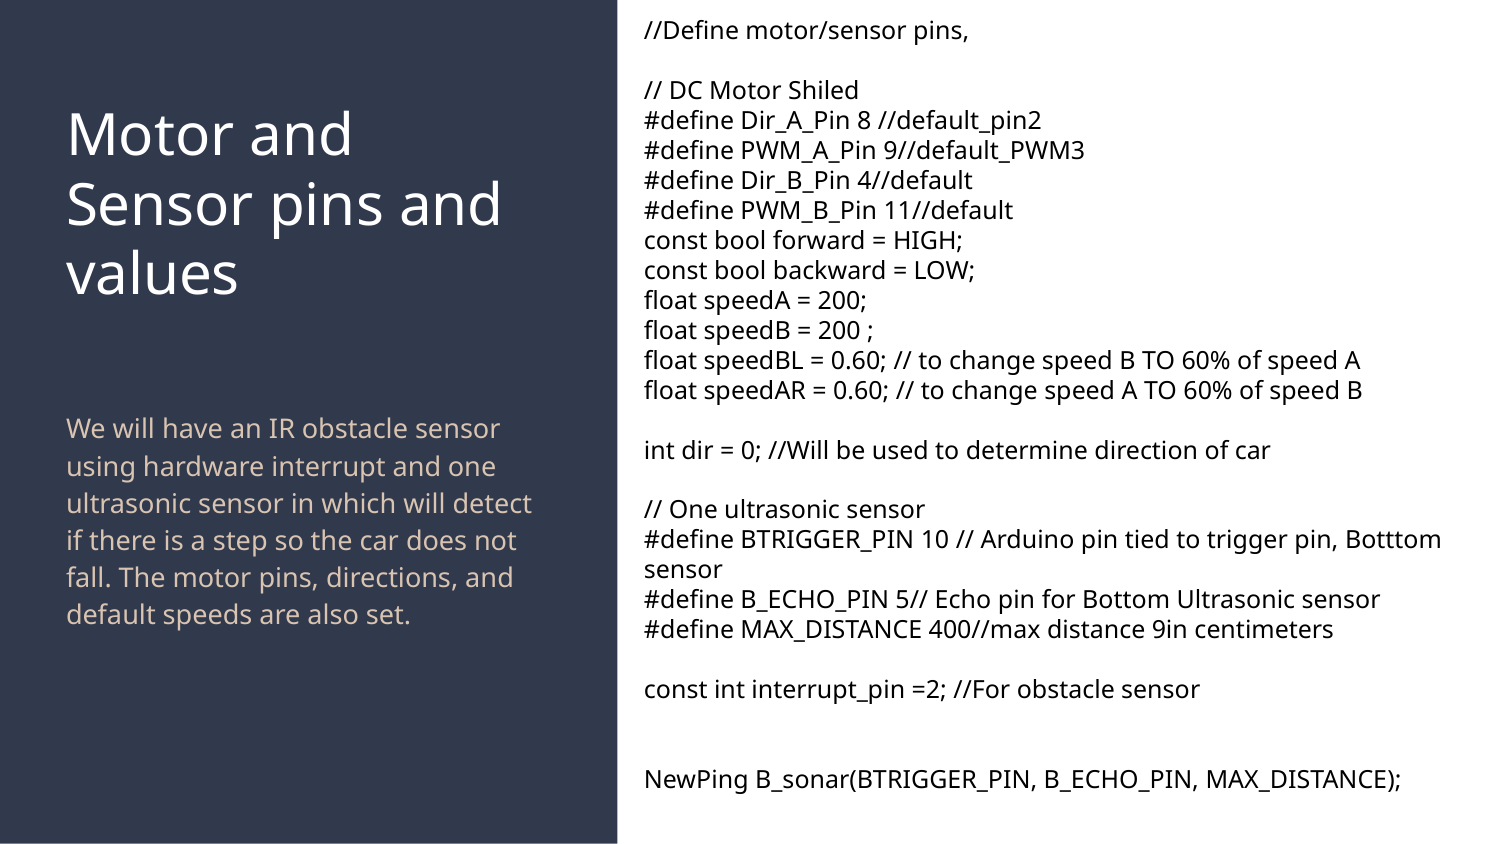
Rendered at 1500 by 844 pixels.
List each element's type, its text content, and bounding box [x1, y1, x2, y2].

title Motor and Sensor pins and values [51, 82, 565, 383]
list We will have an IR obstacle sensor using hardware interrupt and one ultrasonic sensor in which will detect if there is a step so the car does not fall. The motor pins, directions, and default speeds are also set. [51, 392, 565, 770]
text_box //Define motor/sensor pins, // DC Motor Shiled #define Dir_A_Pin 8 //default_pin2 #define PWM_A_Pin 9//default_PWM3 #define Dir_B_Pin 4//default #define PWM_B_Pin 11//default const bool forward = HIGH; const bool backward = LOW; float speedA = 200; float speedB = 200 ; float speedBL = 0.60; // to change speed B TO 60% of speed A float speedAR = 0.60; // to change speed A TO 60% of speed B int dir = 0; //Will be used to determine direction of car // One ultrasonic sensor #define BTRIGGER_PIN 10 // Arduino pin tied to trigger pin, Botttom sensor #define B_ECHO_PIN 5// Echo pin for Bottom Ultrasonic sensor #define MAX_DISTANCE 400//max distance 9in centimeters const int interrupt_pin =2; //For obstacle sensor NewPing B_sonar(BTRIGGER_PIN, B_ECHO_PIN, MAX_DISTANCE); [628, 0, 1470, 844]
